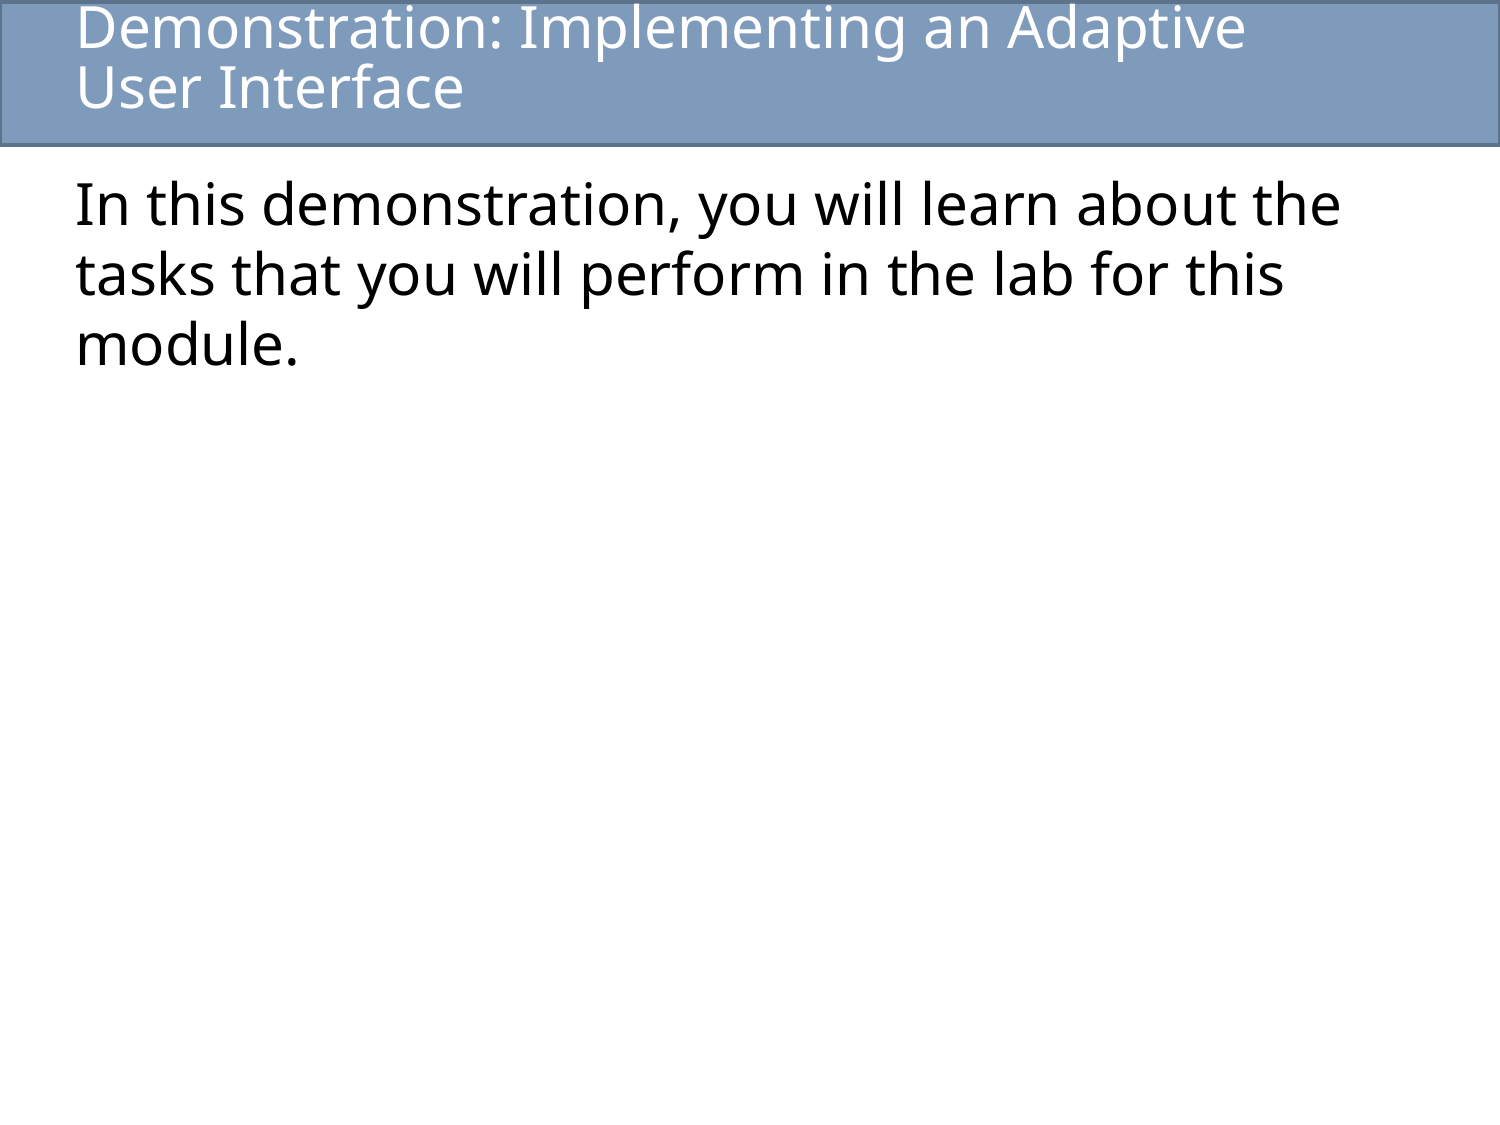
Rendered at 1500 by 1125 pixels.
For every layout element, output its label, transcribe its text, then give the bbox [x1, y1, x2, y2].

text_box In this demonstration, you will learn about the tasks that you will perform in the lab for this module. [75, 167, 1408, 1012]
title Demonstration: Implementing an Adaptive User Interface [75, 0, 1351, 122]
